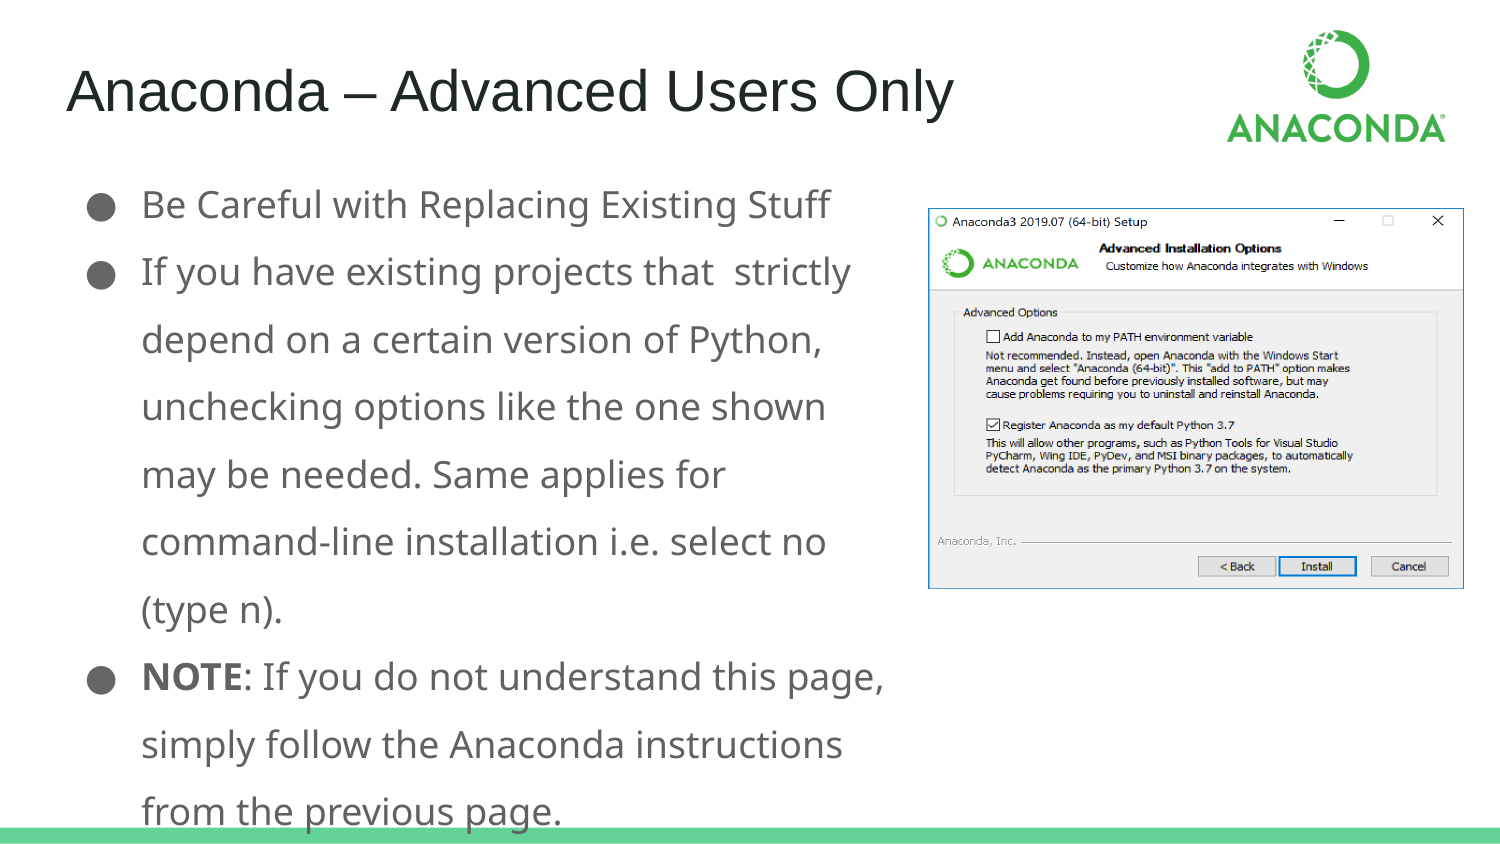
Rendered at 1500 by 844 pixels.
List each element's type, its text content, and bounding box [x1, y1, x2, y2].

title Anaconda – Advanced Users Only [51, 38, 1220, 133]
picture [927, 208, 1464, 589]
picture [1225, 28, 1450, 144]
list Be Careful with Replacing Existing Stuff If you have existing projects that strictly depend on a certain version of Python, unchecking options like the one shown may be needed. Same applies for command-line installation i.e. select no (type n). NOTE: If you do not understand this page, simply follow the Anaconda instructions from the previous page. [51, 143, 905, 704]
